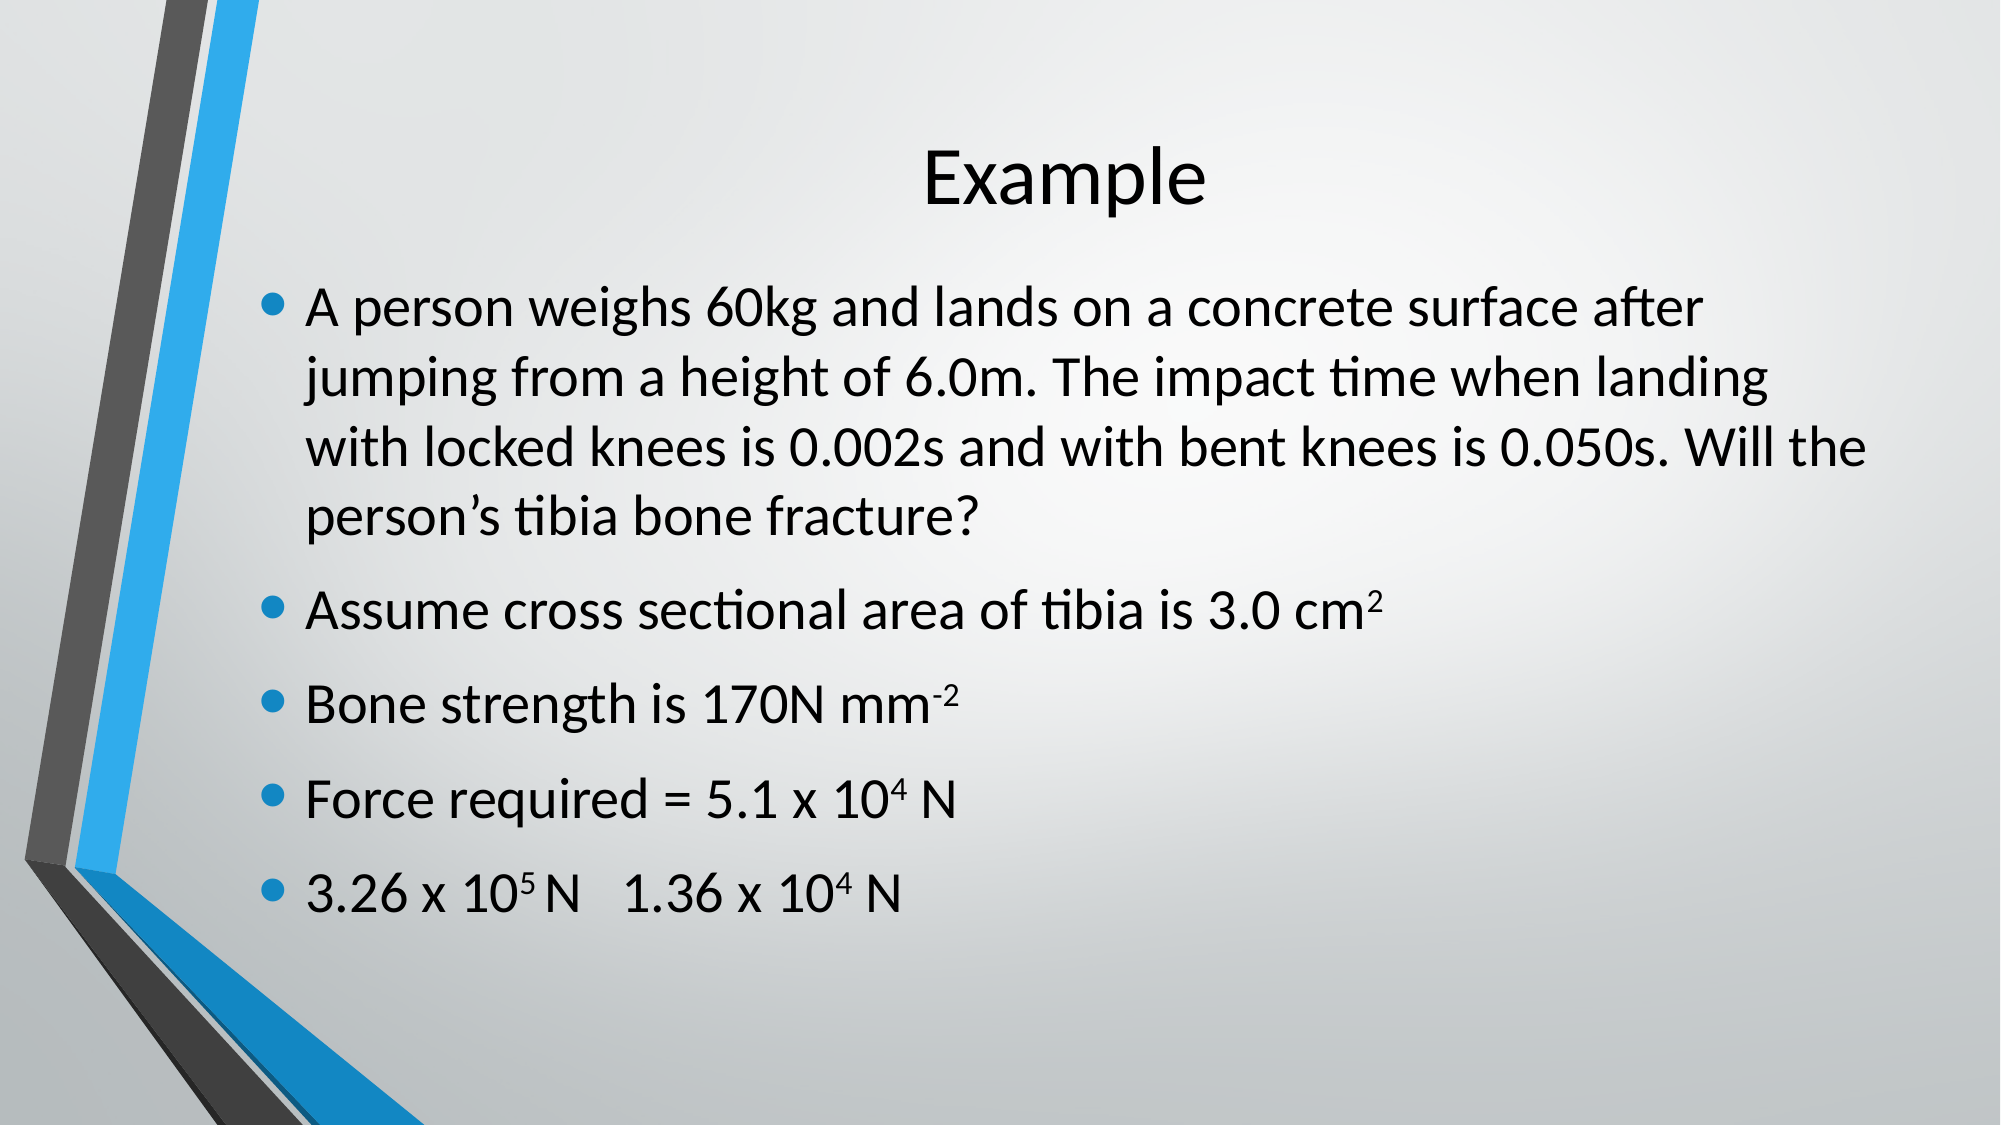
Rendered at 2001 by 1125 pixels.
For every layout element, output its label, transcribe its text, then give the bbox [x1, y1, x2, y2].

title Example [243, 112, 1887, 231]
list A person weighs 60kg and lands on a concrete surface after jumping from a height of 6.0m. The impact time when landing with locked knees is 0.002s and with bent knees is 0.050s. Will the person’s tibia bone fracture? Assume cross sectional area of tibia is 3.0 cm2 Bone strength is 170N mm-2 Force required = 5.1 x 104 N 3.26 x 105 N 1.36 x 104 N [243, 241, 1887, 950]
